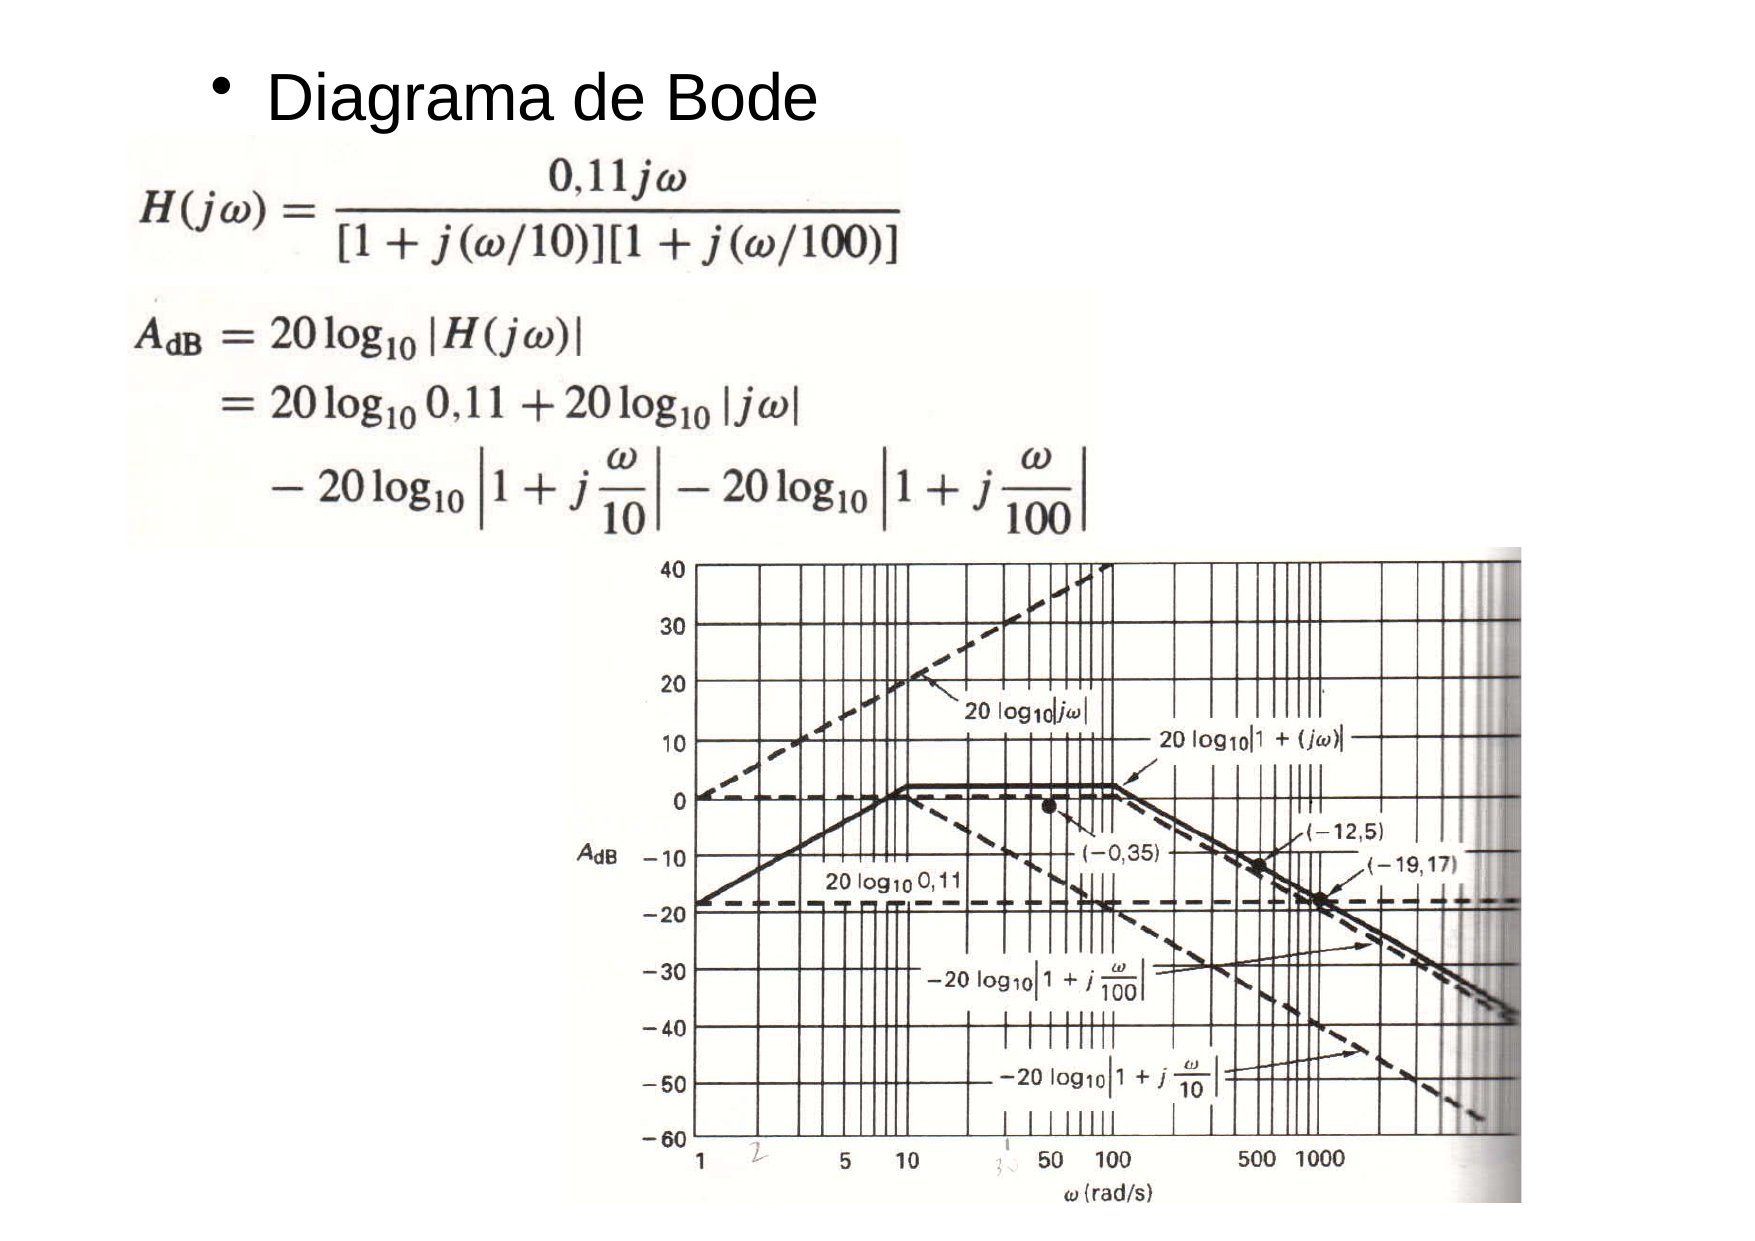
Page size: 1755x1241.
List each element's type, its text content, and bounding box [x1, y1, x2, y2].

text_box [127, 285, 1096, 548]
text_box [564, 547, 1522, 1203]
text_box [127, 135, 906, 274]
title Diagrama de Bode [208, 53, 824, 135]
